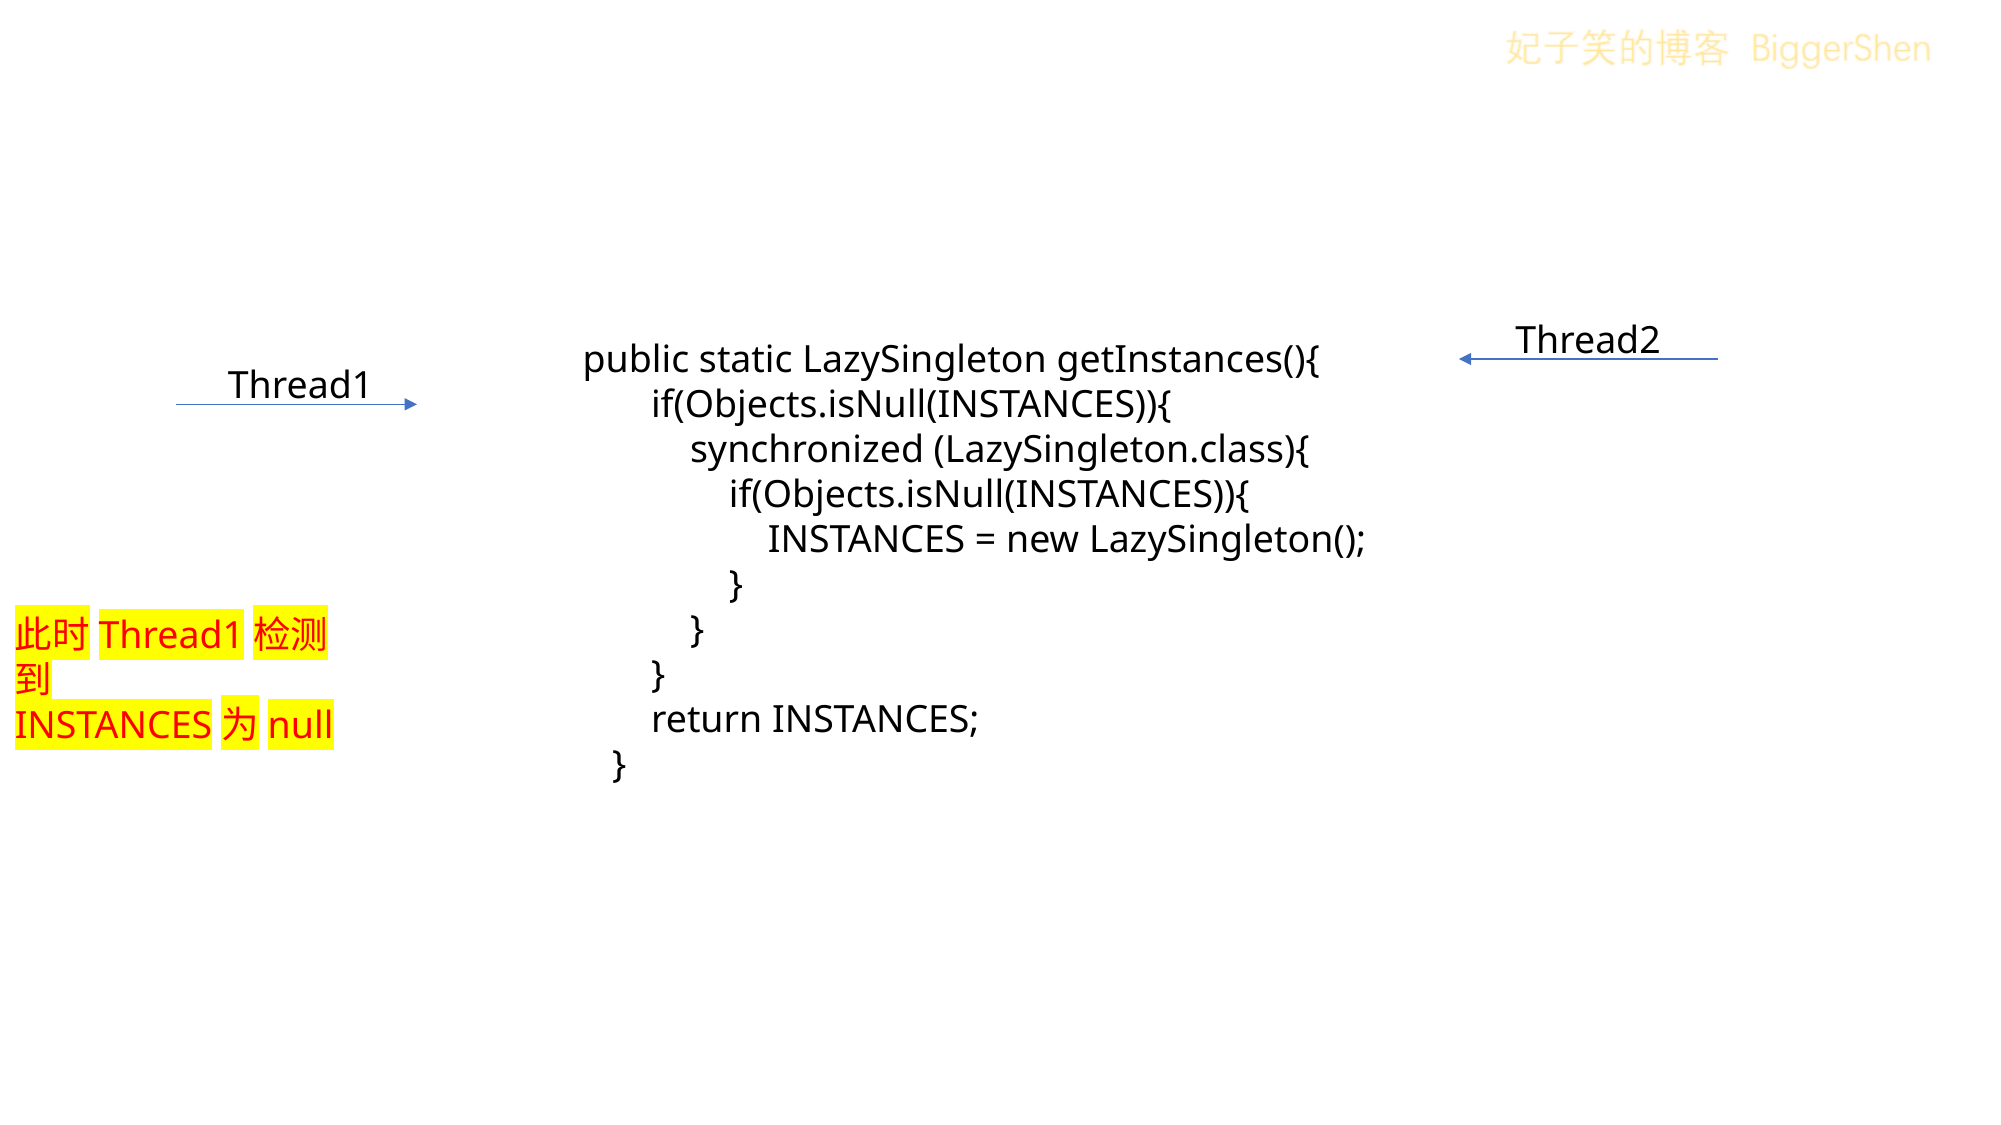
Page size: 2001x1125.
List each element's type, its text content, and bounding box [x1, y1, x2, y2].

text_box public static LazySingleton getInstances(){ if(Objects.isNull(INSTANCES)){ synchronized (LazySingleton.class){ if(Objects.isNull(INSTANCES)){ INSTANCES = new LazySingleton(); } } } return INSTANCES; } [558, 327, 1382, 793]
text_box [1458, 308, 1718, 370]
text_box 此时Thread1检测到 INSTANCES为null [0, 604, 352, 754]
picture [1482, 14, 1959, 94]
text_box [175, 354, 418, 415]
